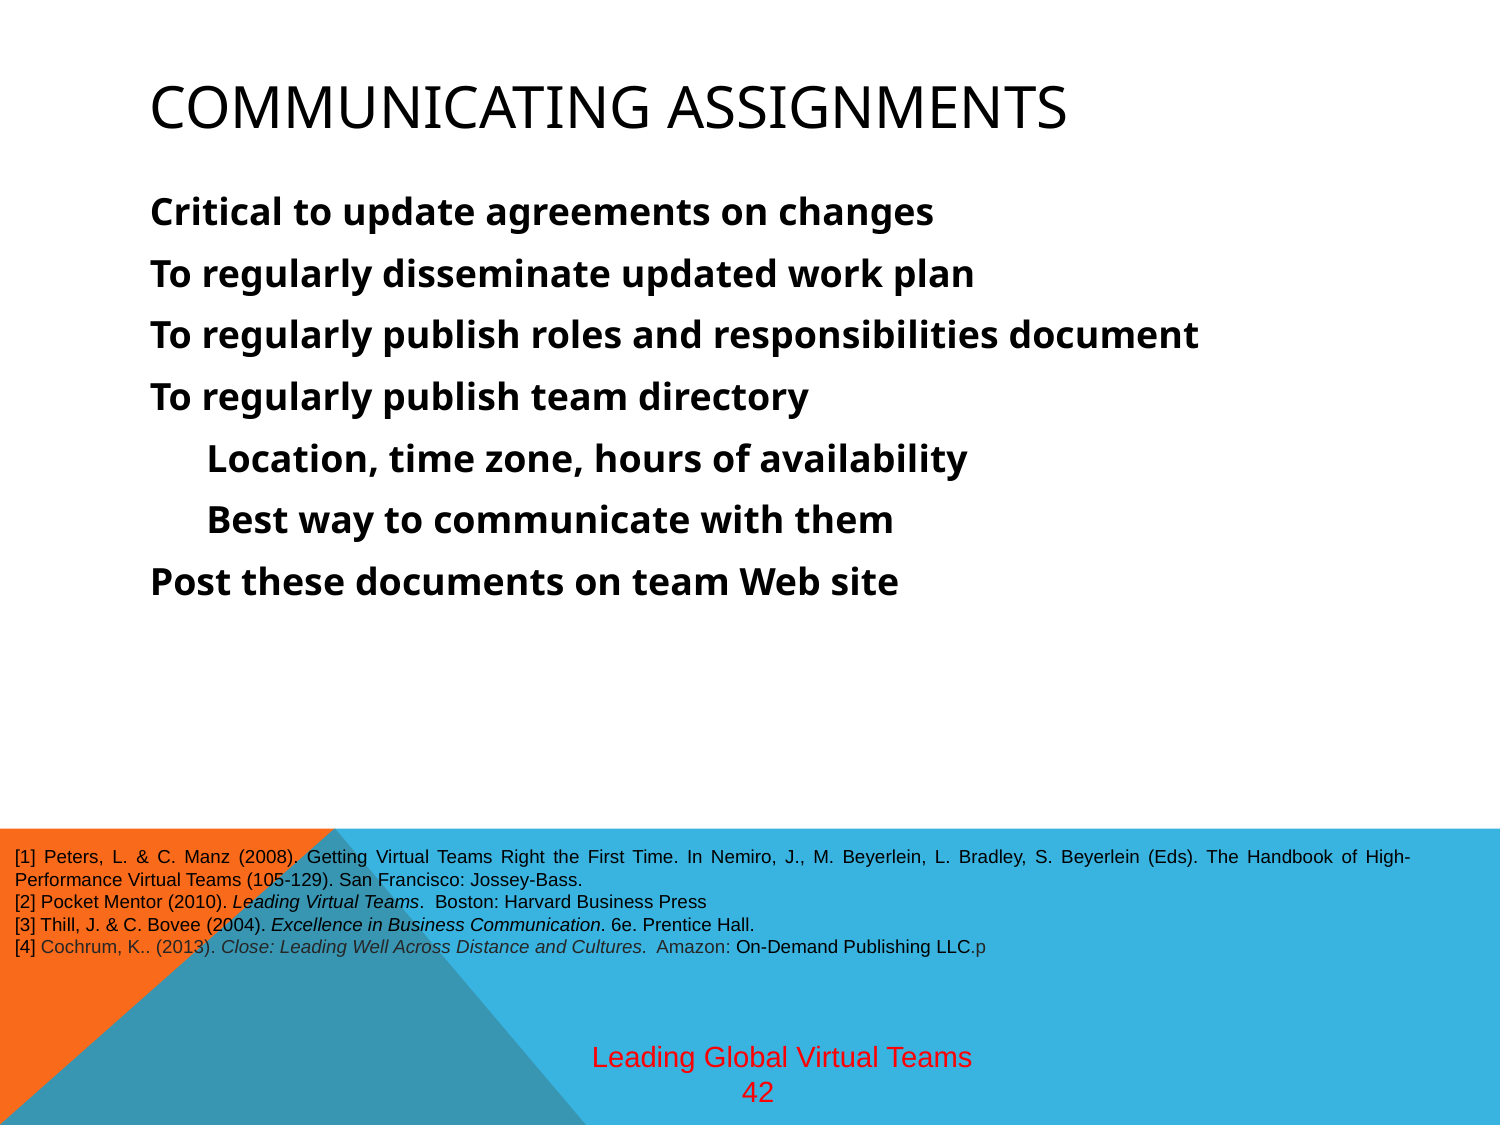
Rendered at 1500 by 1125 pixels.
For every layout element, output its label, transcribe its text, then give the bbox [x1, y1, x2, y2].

title Communicating Assignments [134, 59, 1369, 150]
text_box [1] Peters, L. & C. Manz (2008). Getting Virtual Teams Right the First Time. In Nemiro, J., M. Beyerlein, L. Bradley, S. Beyerlein (Eds). The Handbook of High-Performance Virtual Teams (105-129). San Francisco: Jossey-Bass. [2] Pocket Mentor (2010). Leading Virtual Teams. Boston: Harvard Business Press [3] Thill, J. & C. Bovee (2004). Excellence in Business Communication. 6e. Prentice Hall. [4] Cochrum, K.. (2013). Close: Leading Well Across Distance and Cultures. Amazon: On-Demand Publishing LLC.p [0, 837, 1425, 965]
list Critical to update agreements on changes To regularly disseminate updated work plan To regularly publish roles and responsibilities document To regularly publish team directory Location, time zone, hours of availability Best way to communicate with them Post these documents on team Web site [134, 180, 1369, 768]
